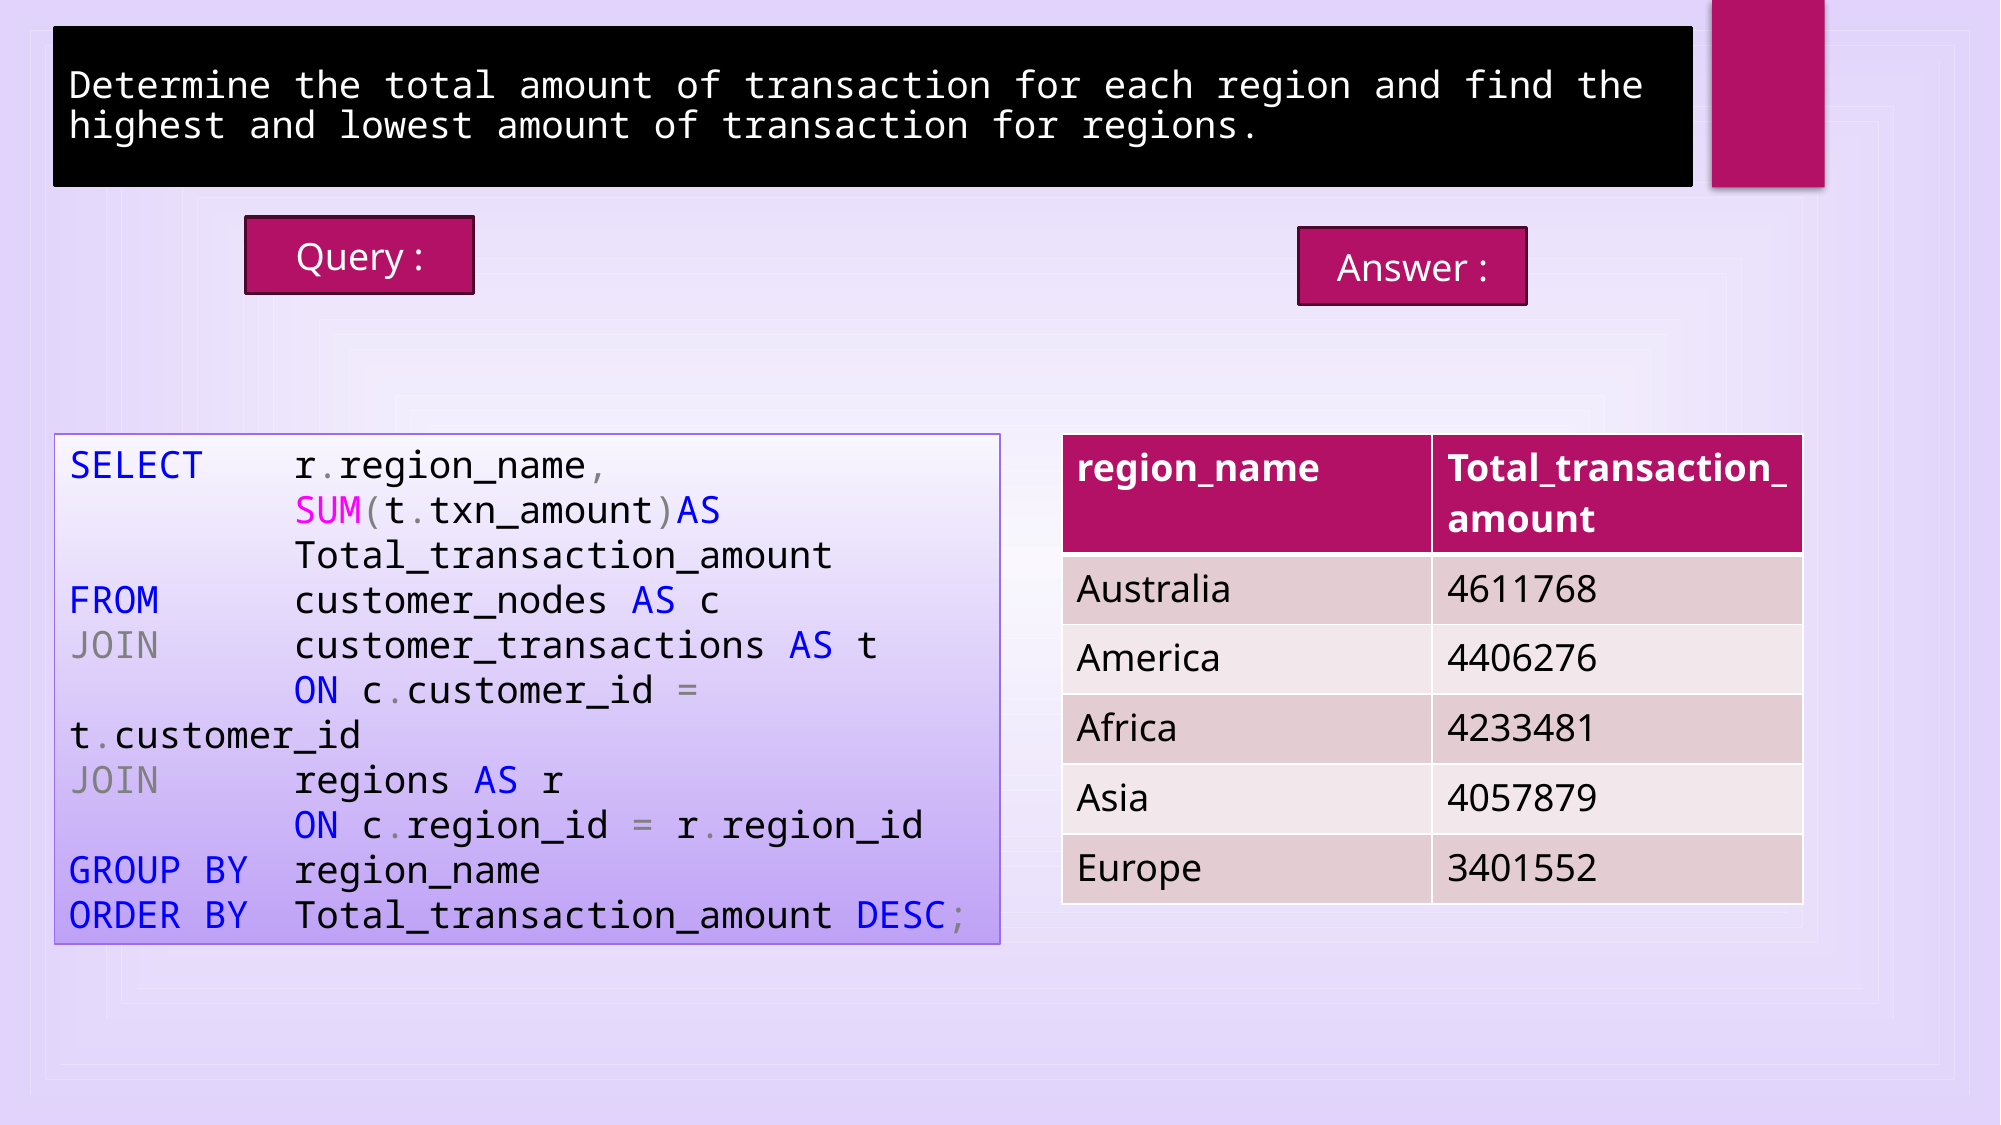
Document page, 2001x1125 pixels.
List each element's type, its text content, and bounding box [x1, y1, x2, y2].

table_cell 4406276 [1433, 625, 1802, 693]
table_cell America [1063, 625, 1431, 693]
text_box Answer : [1297, 226, 1528, 306]
table_header region_name [1063, 435, 1431, 552]
table_cell Australia [1063, 557, 1431, 624]
text_box Determine the total amount of transaction for each region and find the highest and lowest amount of transaction for regions. [53, 26, 1693, 187]
table_cell Africa [1063, 695, 1431, 763]
table_cell 4611768 [1433, 557, 1802, 624]
text_box SELECT r.region_name, SUM(t.txn_amount)AS Total_transaction_amount FROM customer_nodes AS c JOIN customer_transactions AS t ON c.customer_id = t.customer_id JOIN regions AS r ON c.region_id = r.region_id GROUP BY region_name ORDER BY Total_transaction_amount DESC; [54, 433, 1001, 945]
table_header Total_transaction_amount [1433, 435, 1802, 552]
table_cell 4233481 [1433, 695, 1802, 763]
table_cell 3401552 [1433, 835, 1802, 903]
table_cell 4057879 [1433, 765, 1802, 833]
table_cell Europe [1063, 835, 1431, 903]
table_cell Asia [1063, 765, 1431, 833]
text_box Query : [244, 215, 475, 295]
